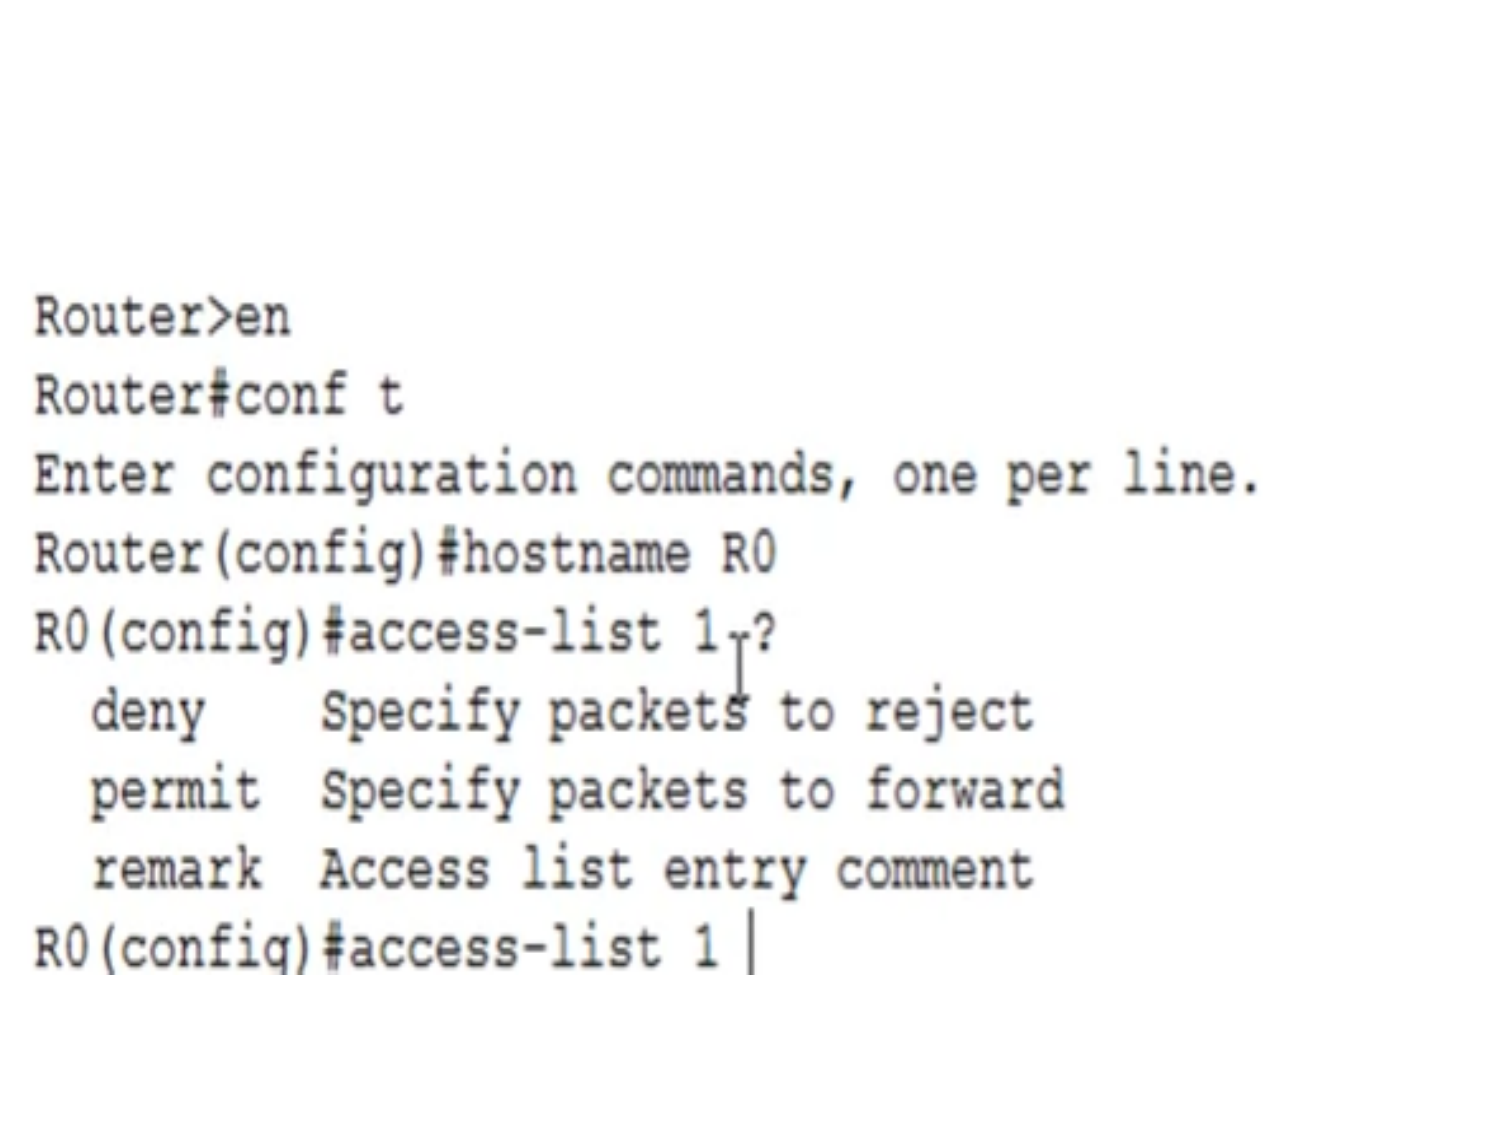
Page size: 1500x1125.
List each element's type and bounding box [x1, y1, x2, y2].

picture [24, 257, 1288, 976]
